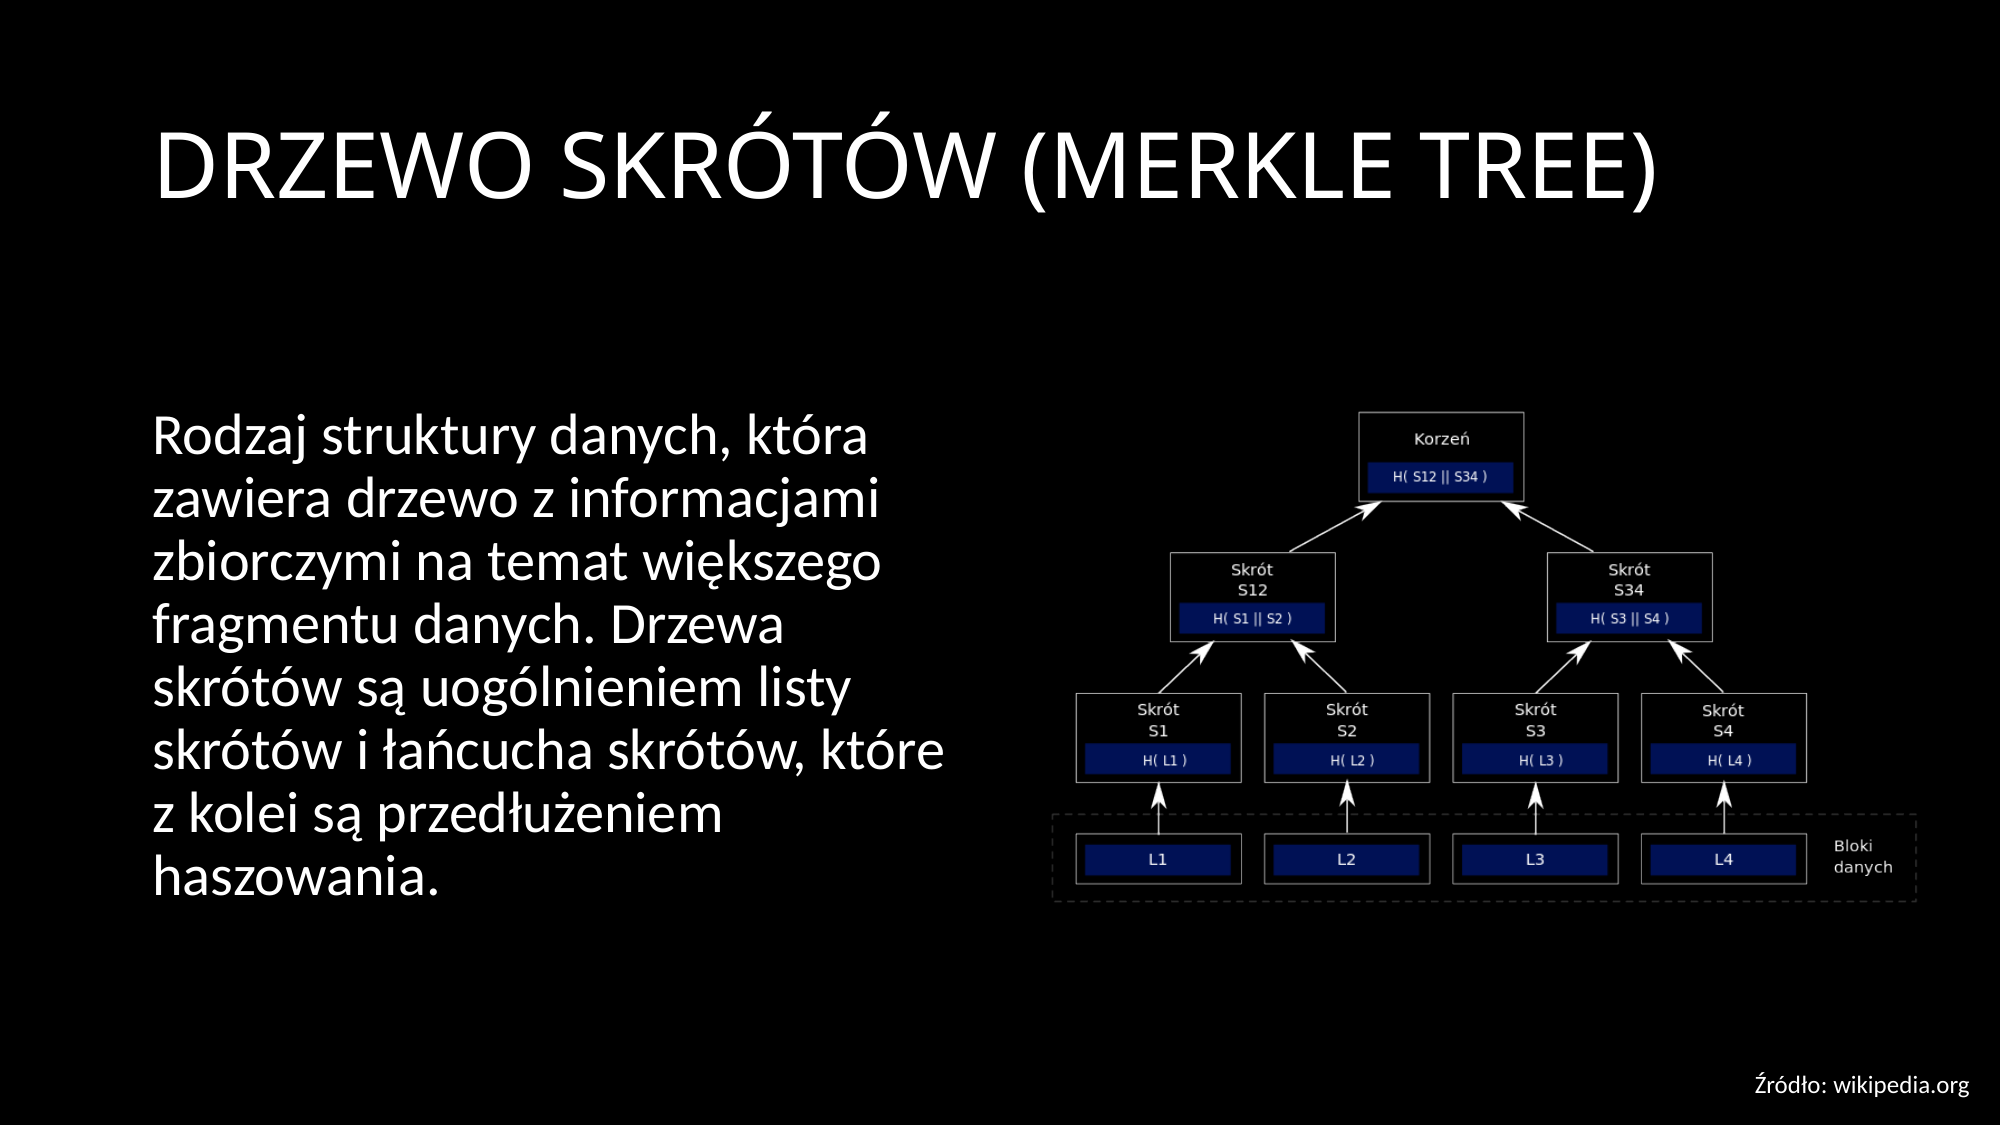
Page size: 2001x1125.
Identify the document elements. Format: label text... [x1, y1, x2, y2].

title DRZEWO SKRÓTÓW (MERKLE TREE) [137, 59, 1863, 278]
picture [1037, 372, 1931, 941]
list Rodzaj struktury danych, która zawiera drzewo z informacjami zbiorczymi na temat większego fragmentu danych. Drzewa skrótów są uogólnieniem listy skrótów i łańcucha skrótów, które z kolei są przedłużeniem haszowania. [137, 299, 988, 1014]
text_box Źródło: wikipedia.org [1740, 1060, 1985, 1106]
